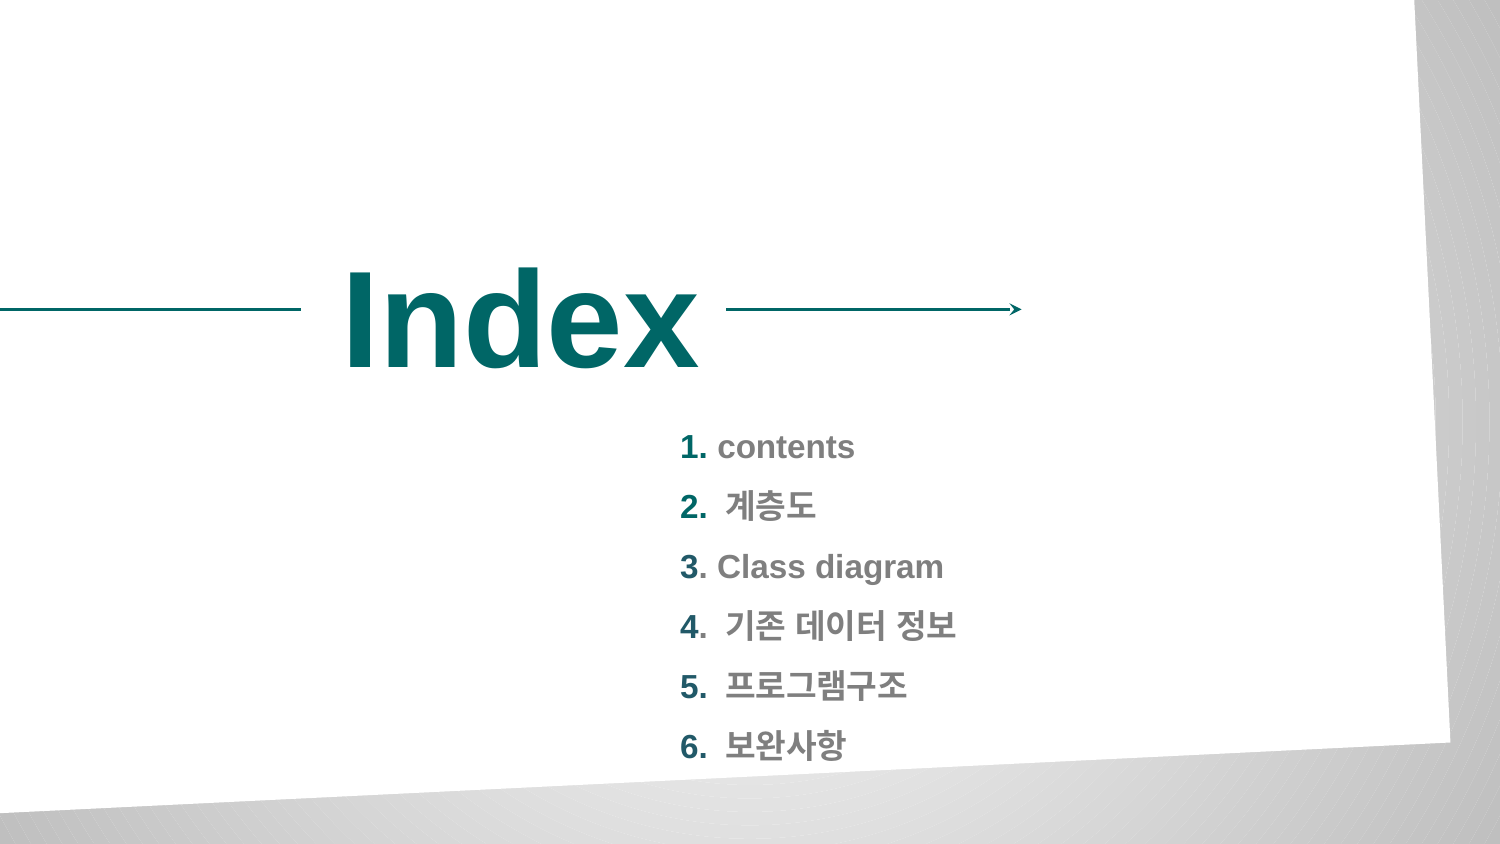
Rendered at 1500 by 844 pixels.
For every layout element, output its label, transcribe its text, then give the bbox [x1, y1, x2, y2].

text_box [0, 0, 1451, 814]
text_box Index [325, 222, 1330, 359]
text_box 1. contents 2. 계층도 3. Class diagram 4. 기존 데이터 정보 5. 프로그램구조 6. 보완사항 [665, 398, 1176, 585]
